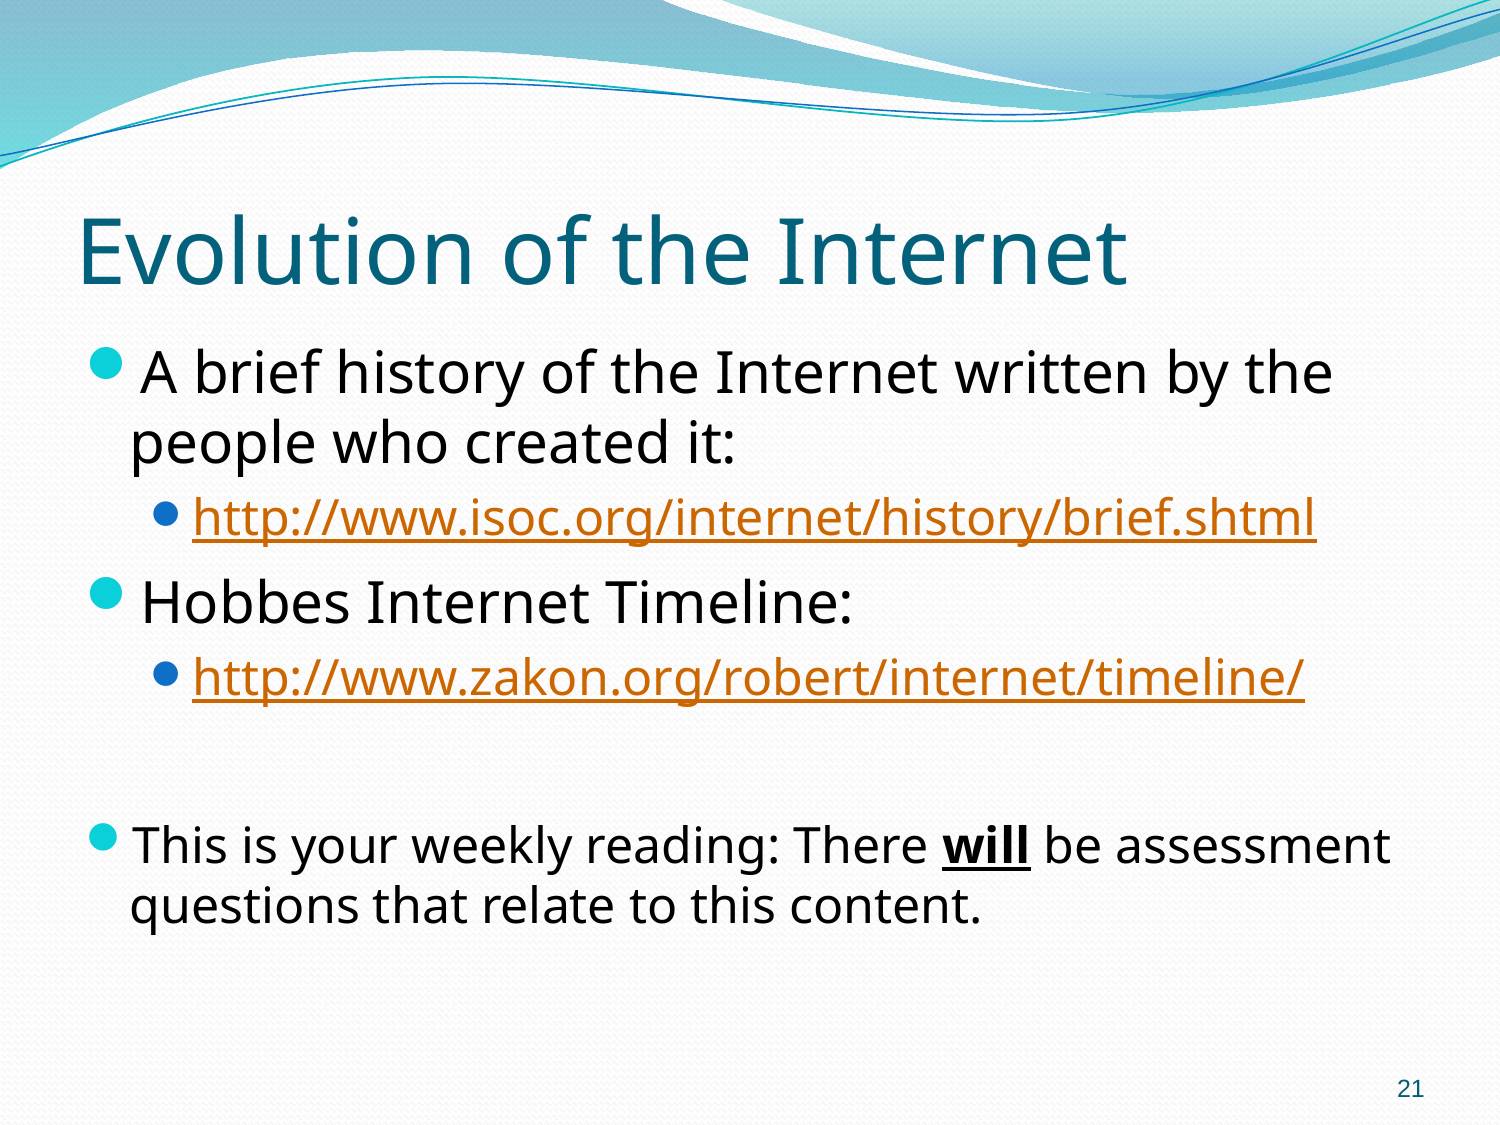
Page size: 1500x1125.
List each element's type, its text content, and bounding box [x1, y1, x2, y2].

slide_number 21 [1299, 1042, 1425, 1103]
title Evolution of the Internet [74, 115, 1426, 304]
list A brief history of the Internet written by the people who created it: http://www.isoc.org/internet/history/brief.shtml Hobbes Internet Timeline: http://www.zakon.org/robert/internet/timeline/ This is your weekly reading: There will be assessment questions that relate to this content. [70, 327, 1430, 1066]
